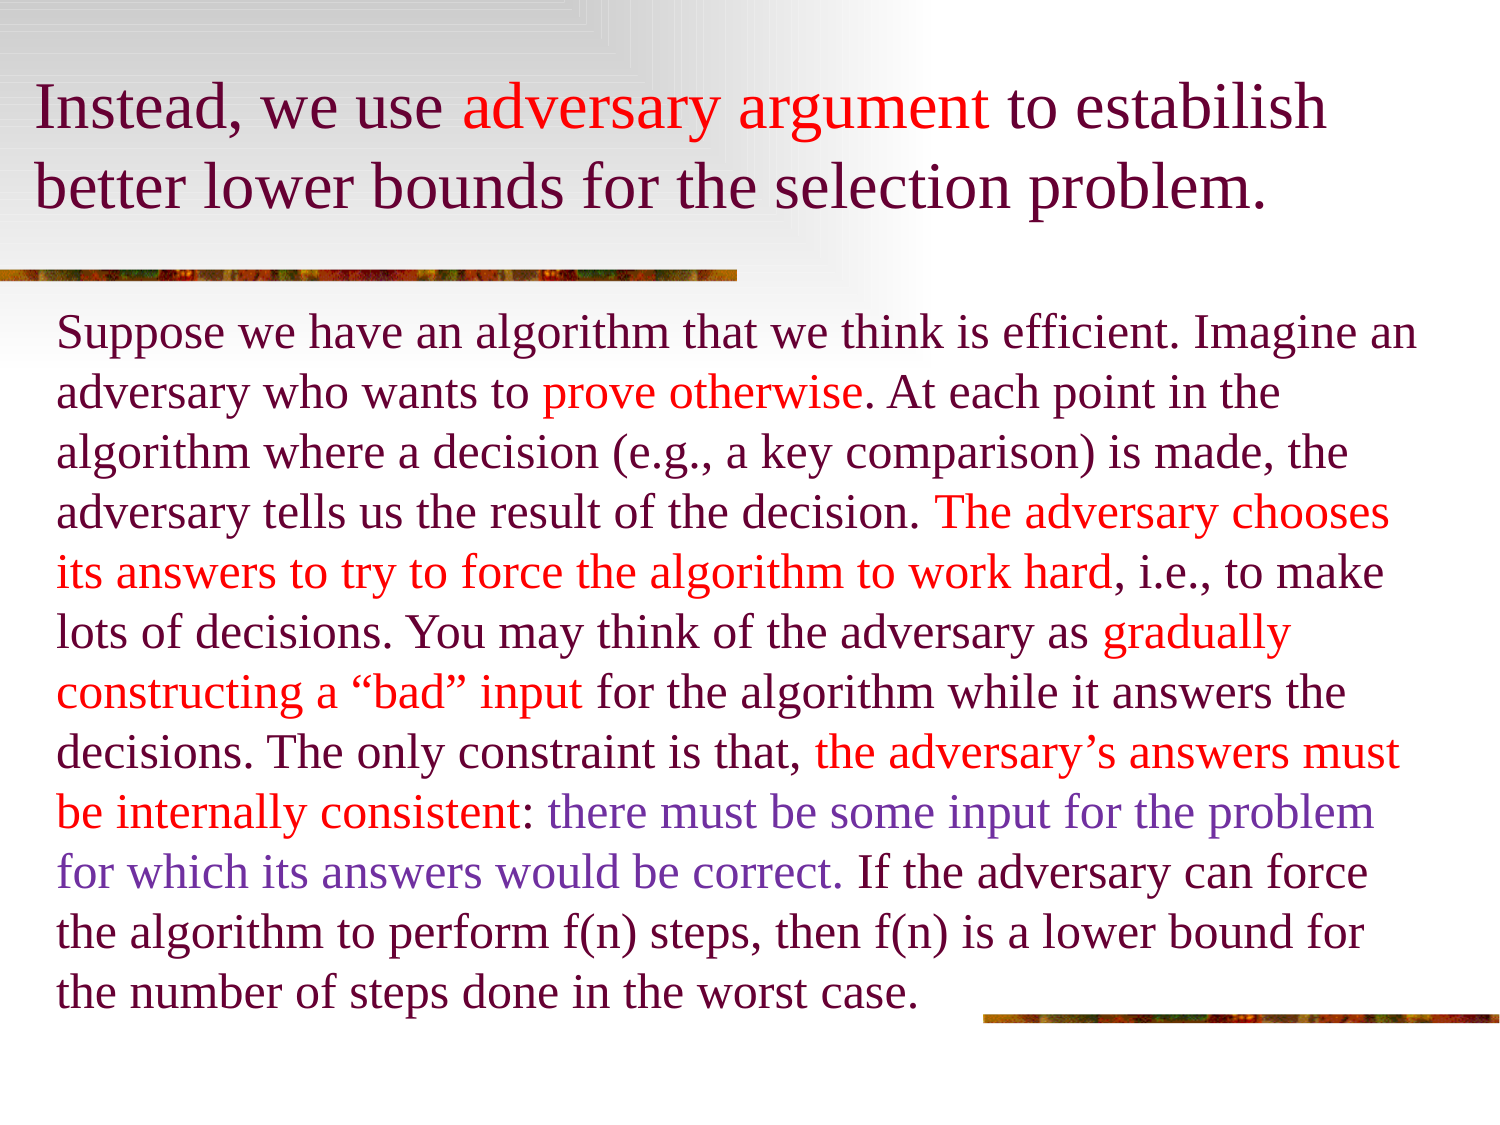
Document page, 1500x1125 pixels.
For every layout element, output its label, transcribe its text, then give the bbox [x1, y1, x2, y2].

list Instead, we use adversary argument to estabilish better lower bounds for the selection problem. [19, 54, 1367, 244]
text_box Suppose we have an algorithm that we think is efficient. Imagine an adversary who wants to prove otherwise. At each point in the algorithm where a decision (e.g., a key comparison) is made, the adversary tells us the result of the decision. The adversary chooses its answers to try to force the algorithm to work hard, i.e., to make lots of decisions. You may think of the adversary as gradually constructing a “bad” input for the algorithm while it answers the decisions. The only constraint is that, the adversary’s answers must be internally consistent: there must be some input for the problem for which its answers would be correct. If the adversary can force the algorithm to perform f(n) steps, then f(n) is a lower bound for the number of steps done in the worst case. [41, 290, 1436, 1026]
picture [1436, 1013, 1500, 1026]
picture [0, 268, 737, 285]
